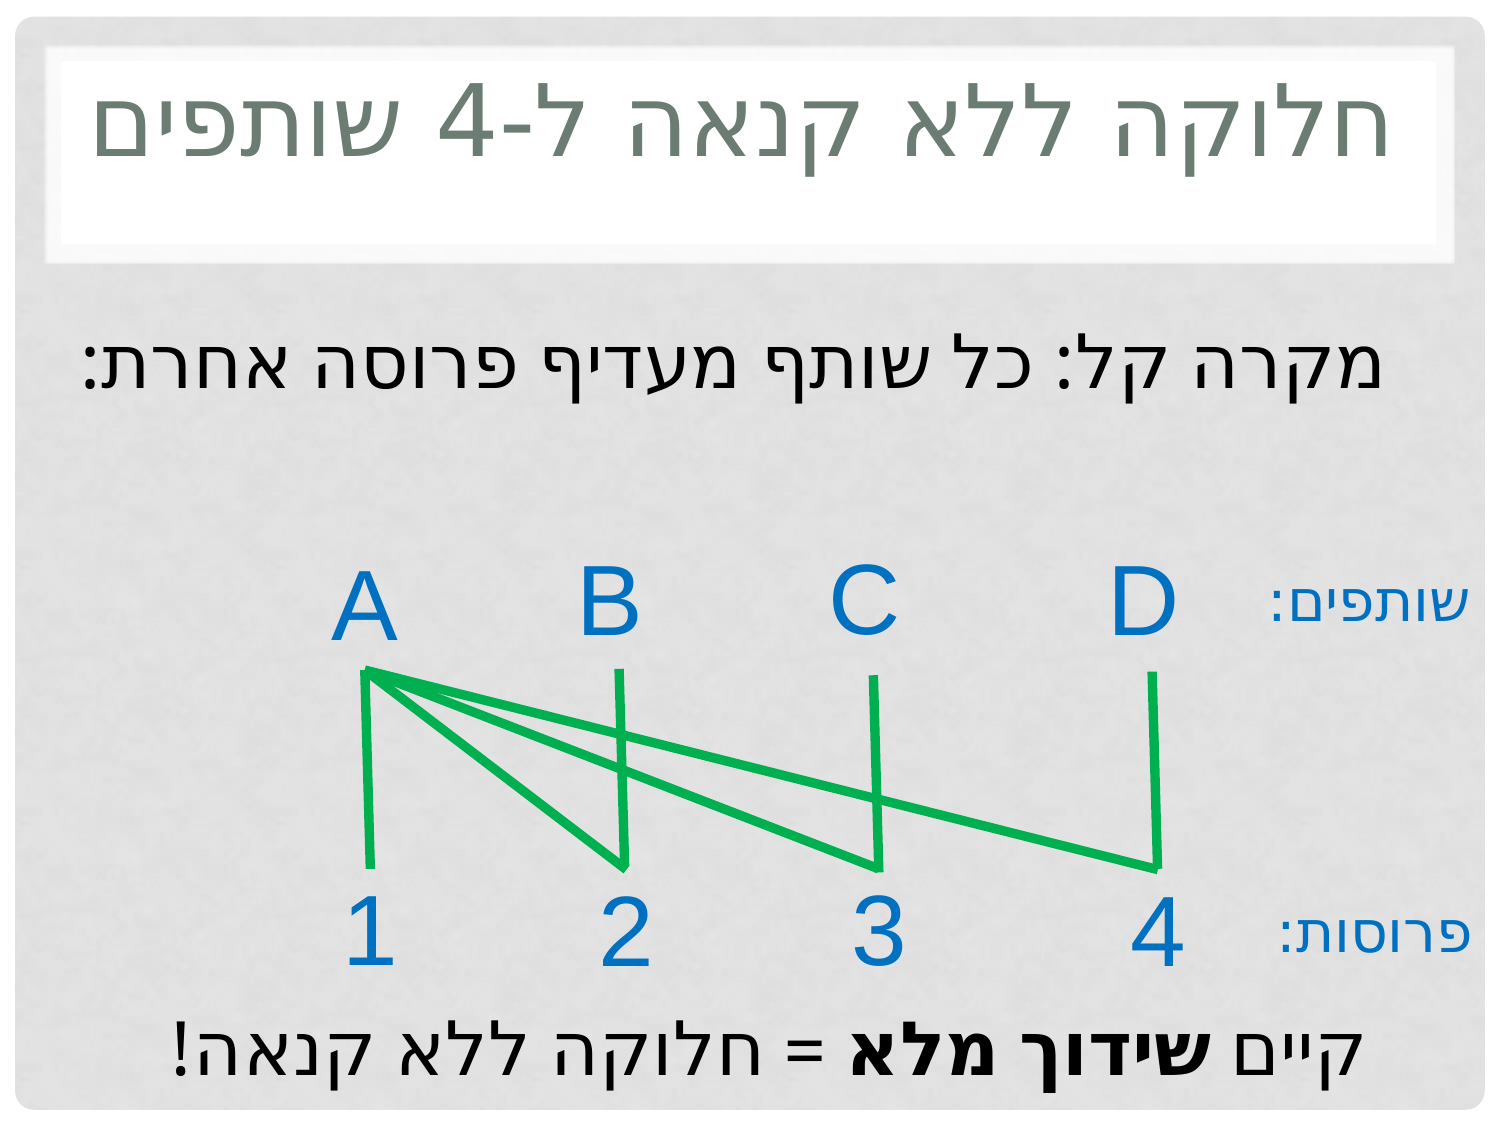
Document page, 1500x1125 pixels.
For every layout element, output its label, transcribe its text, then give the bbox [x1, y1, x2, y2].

text_box C [814, 538, 916, 665]
text_box מקרה קל: כל שותף מעדיף פרוסה אחרת: [64, 314, 1402, 413]
title חלוקה ללא קנאה ל-4 שותפים [64, 31, 1420, 202]
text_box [618, 668, 625, 867]
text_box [873, 674, 880, 873]
text_box B [561, 538, 658, 666]
text_box שותפים: [1252, 561, 1486, 642]
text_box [1151, 671, 1158, 870]
text_box 4 [1115, 869, 1201, 996]
text_box D [1093, 538, 1196, 666]
text_box פרוסות: [1261, 893, 1489, 973]
text_box A [316, 543, 413, 670]
text_box קיים שידוך מלא = חלוקה ללא קנאה! [150, 1001, 1382, 1100]
picture [15, 16, 1485, 1110]
text_box 2 [583, 870, 669, 996]
text_box 1 [327, 868, 413, 996]
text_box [364, 671, 1151, 870]
text_box 3 [836, 870, 922, 996]
